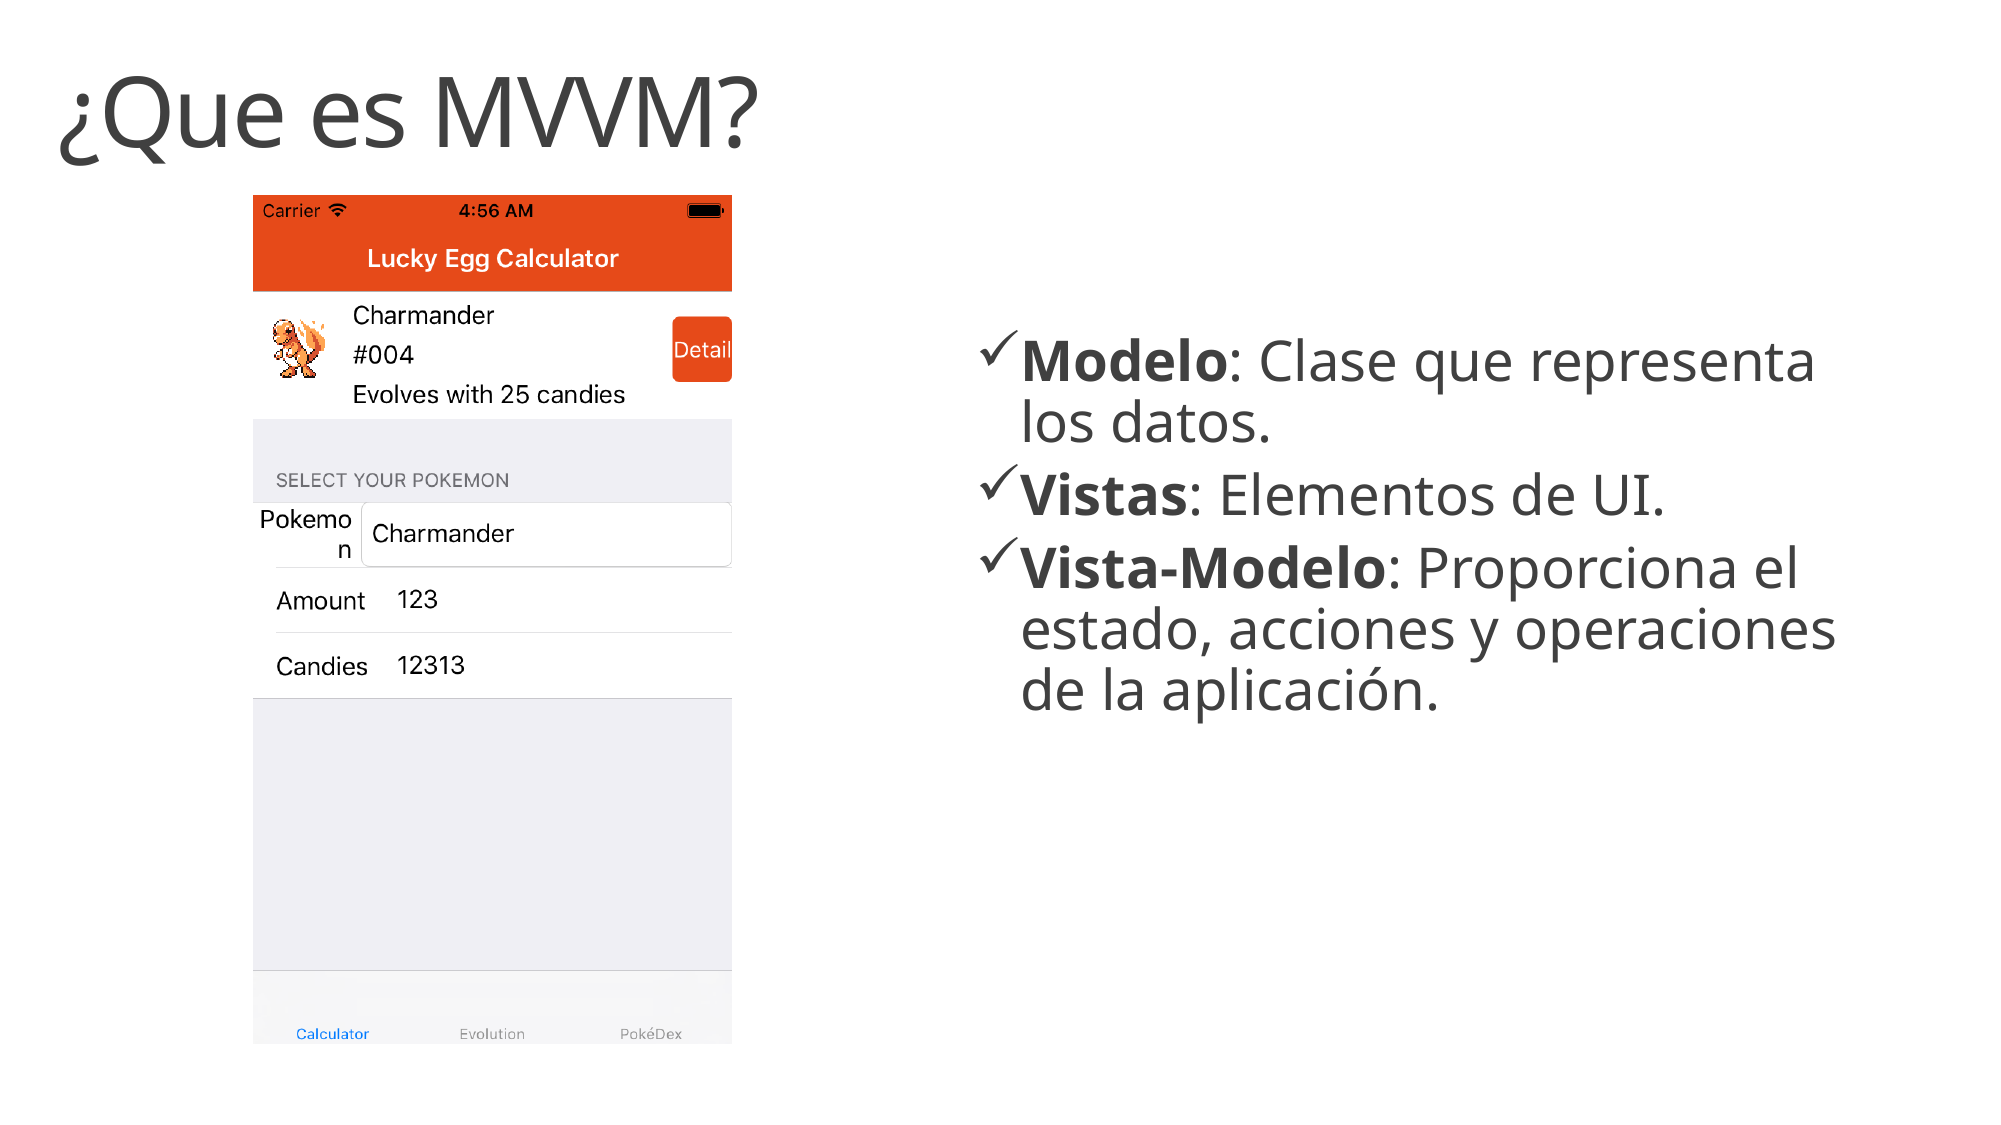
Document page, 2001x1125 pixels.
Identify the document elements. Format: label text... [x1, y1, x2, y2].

picture [253, 195, 732, 1044]
title ¿Que es MVVM? [43, 46, 1957, 196]
text_box Modelo: Clase que representa los datos. Vistas: Elementos de UI. Vista-Modelo: Proporciona el estado, acciones y operaciones de la aplicación. [961, 318, 1871, 962]
